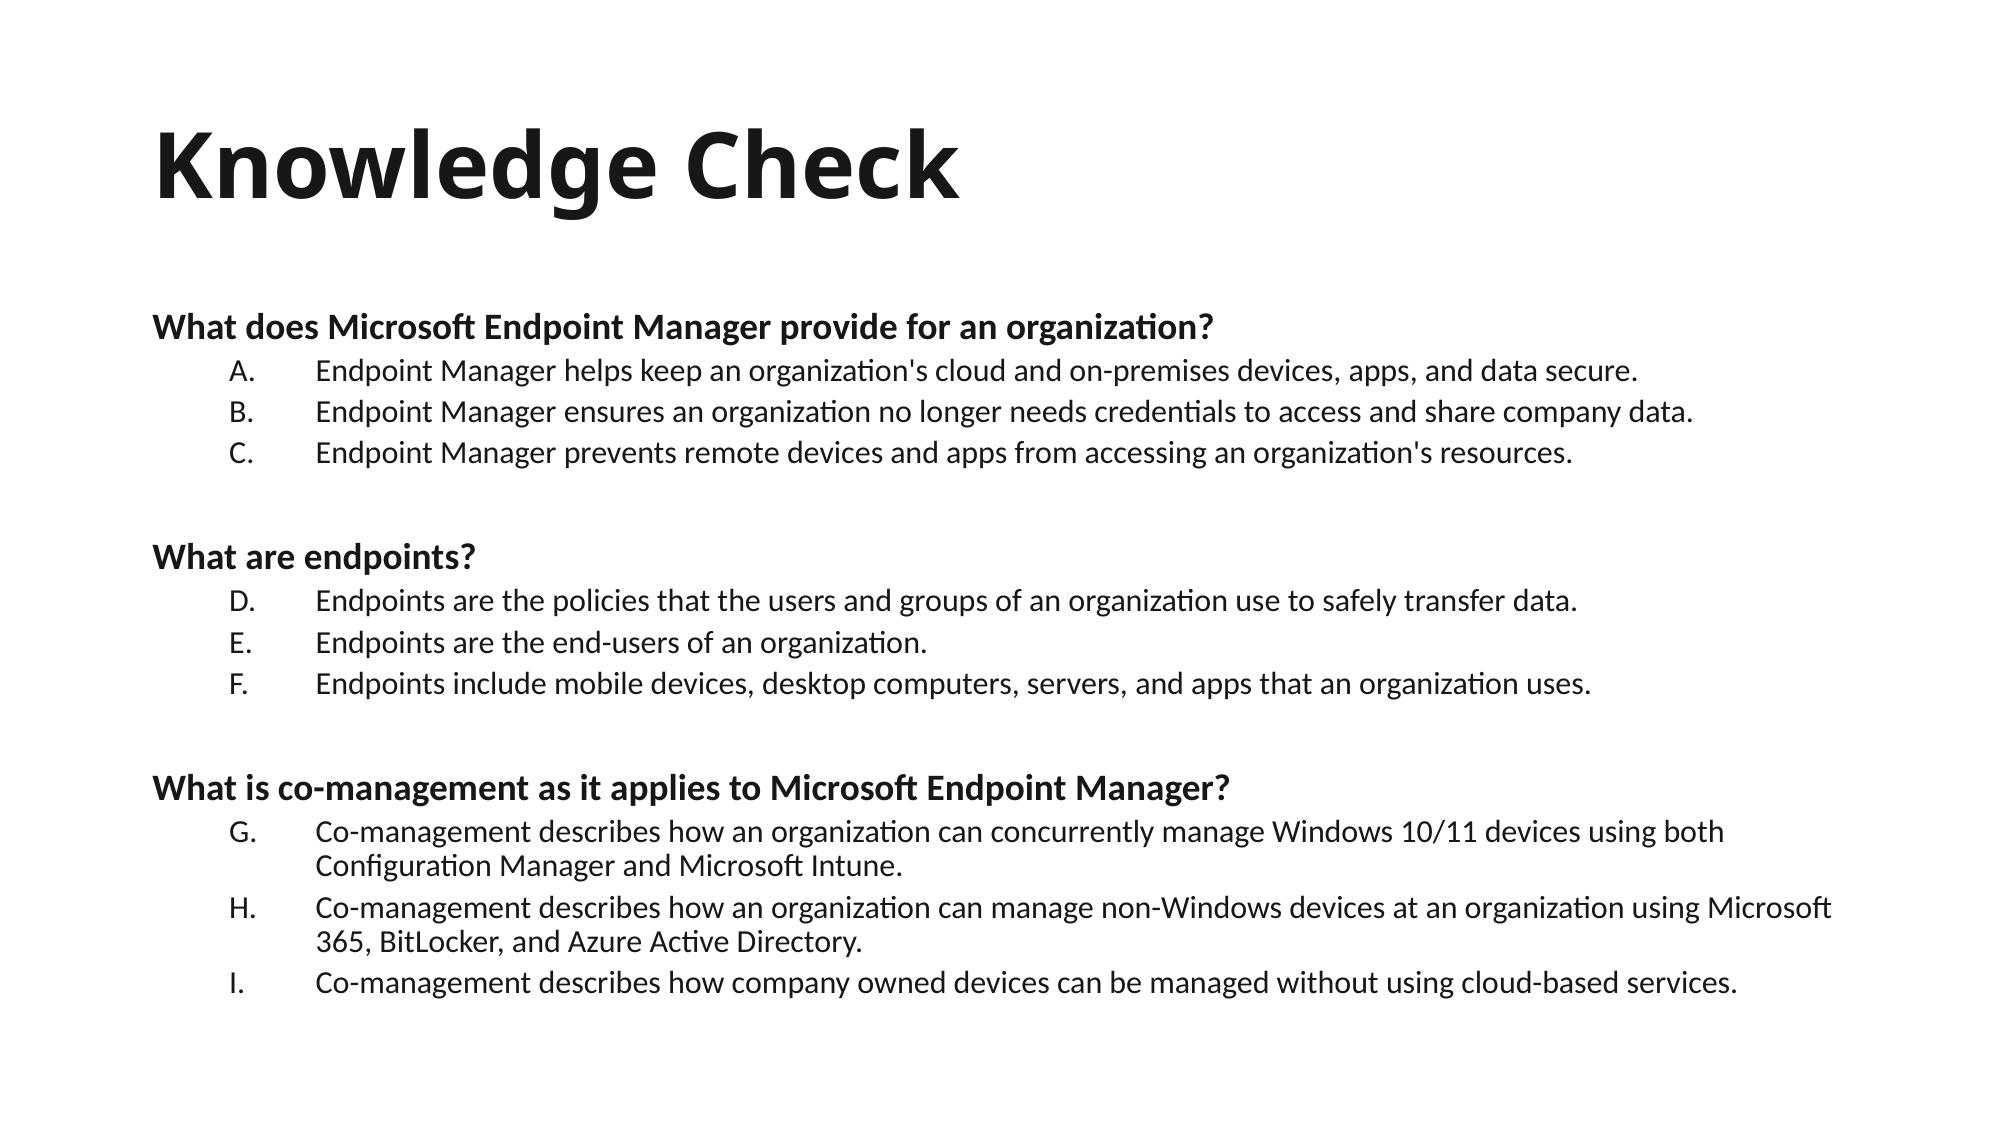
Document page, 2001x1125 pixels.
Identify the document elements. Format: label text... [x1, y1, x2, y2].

title Knowledge Check [137, 59, 1863, 278]
list What does Microsoft Endpoint Manager provide for an organization? Endpoint Manager helps keep an organization's cloud and on-premises devices, apps, and data secure. Endpoint Manager ensures an organization no longer needs credentials to access and share company data. Endpoint Manager prevents remote devices and apps from accessing an organization's resources. What are endpoints? Endpoints are the policies that the users and groups of an organization use to safely transfer data. Endpoints are the end-users of an organization. Endpoints include mobile devices, desktop computers, servers, and apps that an organization uses. What is co-management as it applies to Microsoft Endpoint Manager? Co-management describes how an organization can concurrently manage Windows 10/11 devices using both Configuration Manager and Microsoft Intune. Co-management describes how an organization can manage non-Windows devices at an organization using Microsoft 365, BitLocker, and Azure Active Directory. Co-management describes how company owned devices can be managed without using cloud-based services. [137, 299, 1863, 1014]
